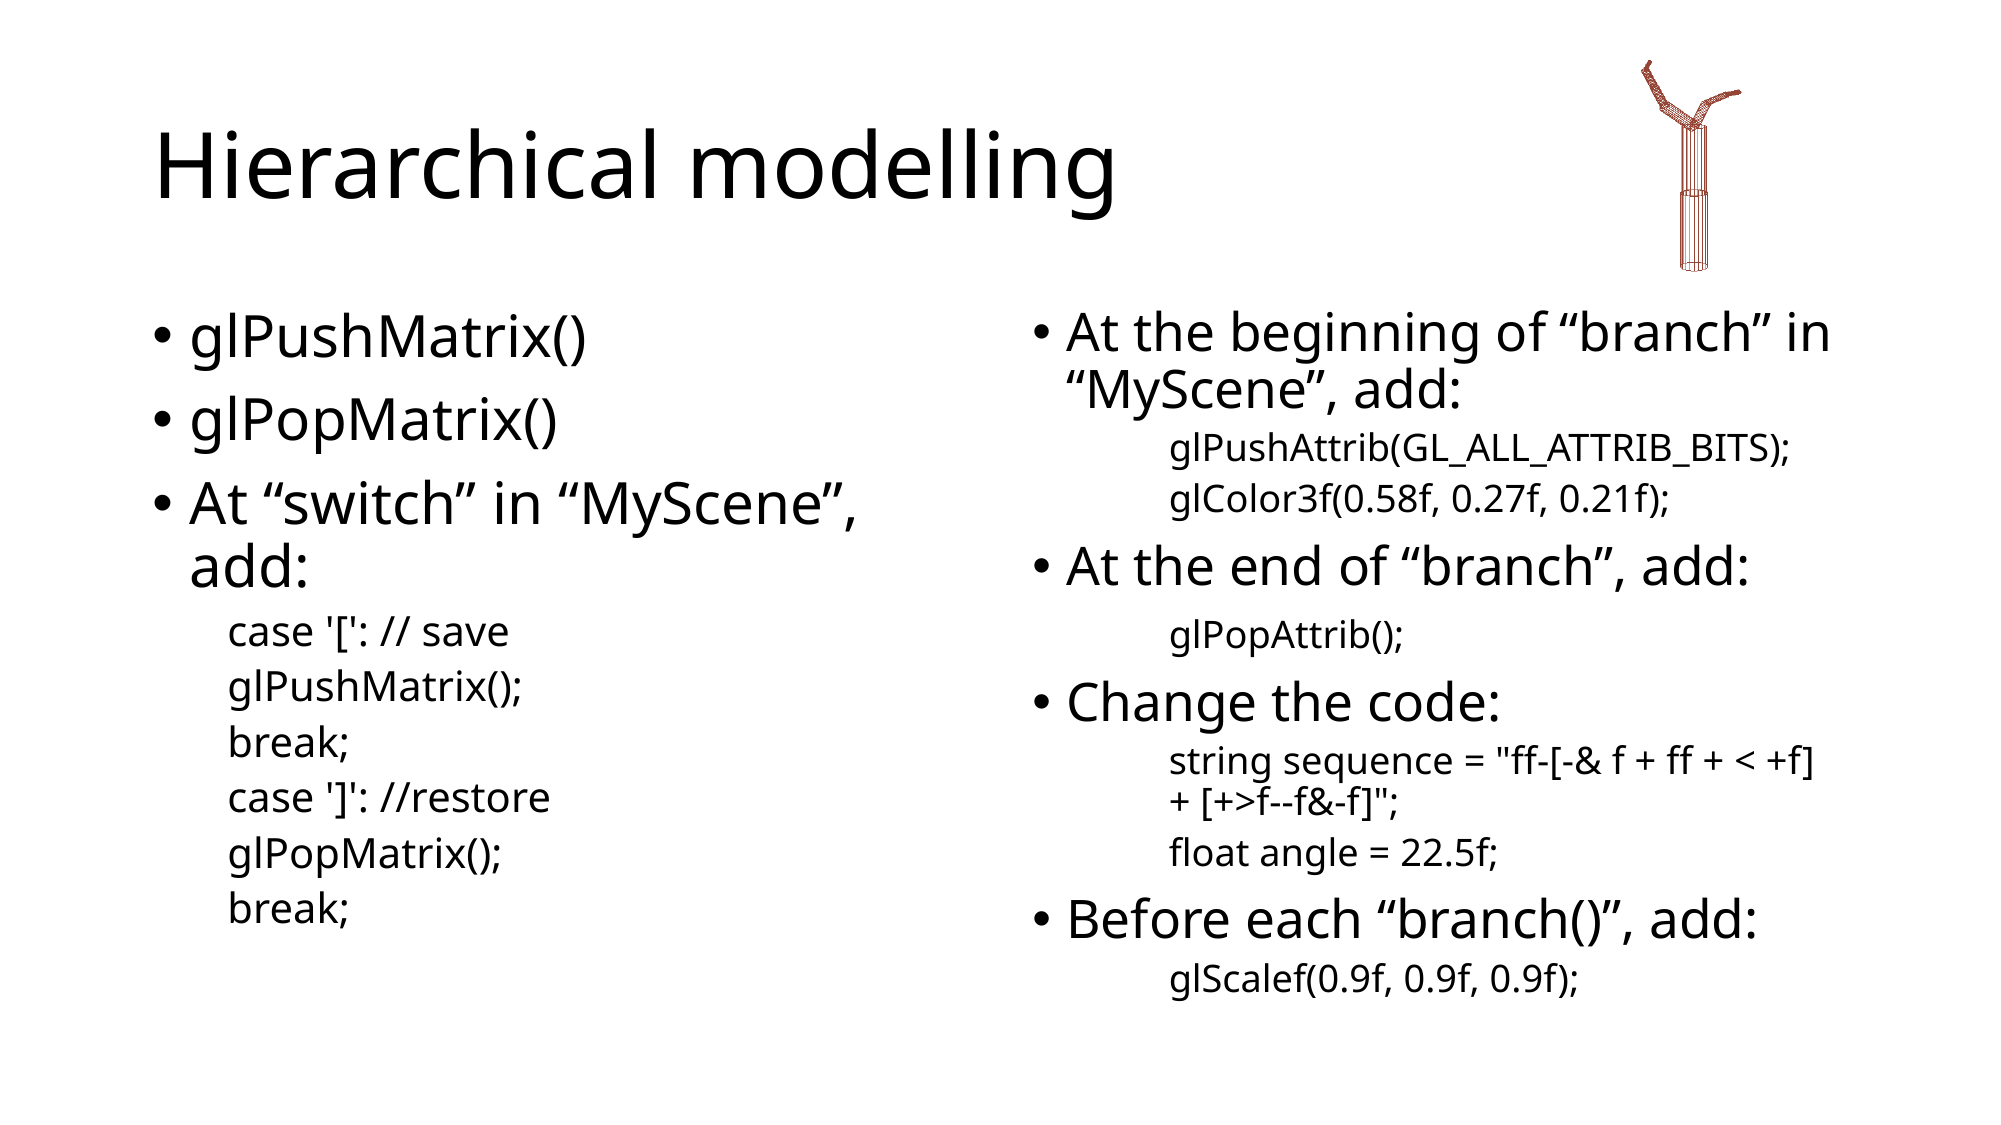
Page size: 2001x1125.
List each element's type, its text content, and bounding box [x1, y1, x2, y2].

picture [1582, 37, 1797, 276]
text_box At the beginning of “branch” in “MyScene”, add: glPushAttrib(GL_ALL_ATTRIB_BITS); glColor3f(0.58f, 0.27f, 0.21f); At the end of “branch”, add: glPopAttrib(); Change the code: string sequence = "ff-[-& f + ff + < +f] + [+>f--f&-f]"; float angle = 22.5f; Before each “branch()”, add: glScalef(0.9f, 0.9f, 0.9f); [1017, 297, 1863, 1012]
list glPushMatrix() glPopMatrix() At “switch” in “MyScene”, add: case '[': // save glPushMatrix(); break; case ']': //restore glPopMatrix(); break; [137, 299, 983, 1014]
title Hierarchical modelling [137, 59, 1863, 278]
